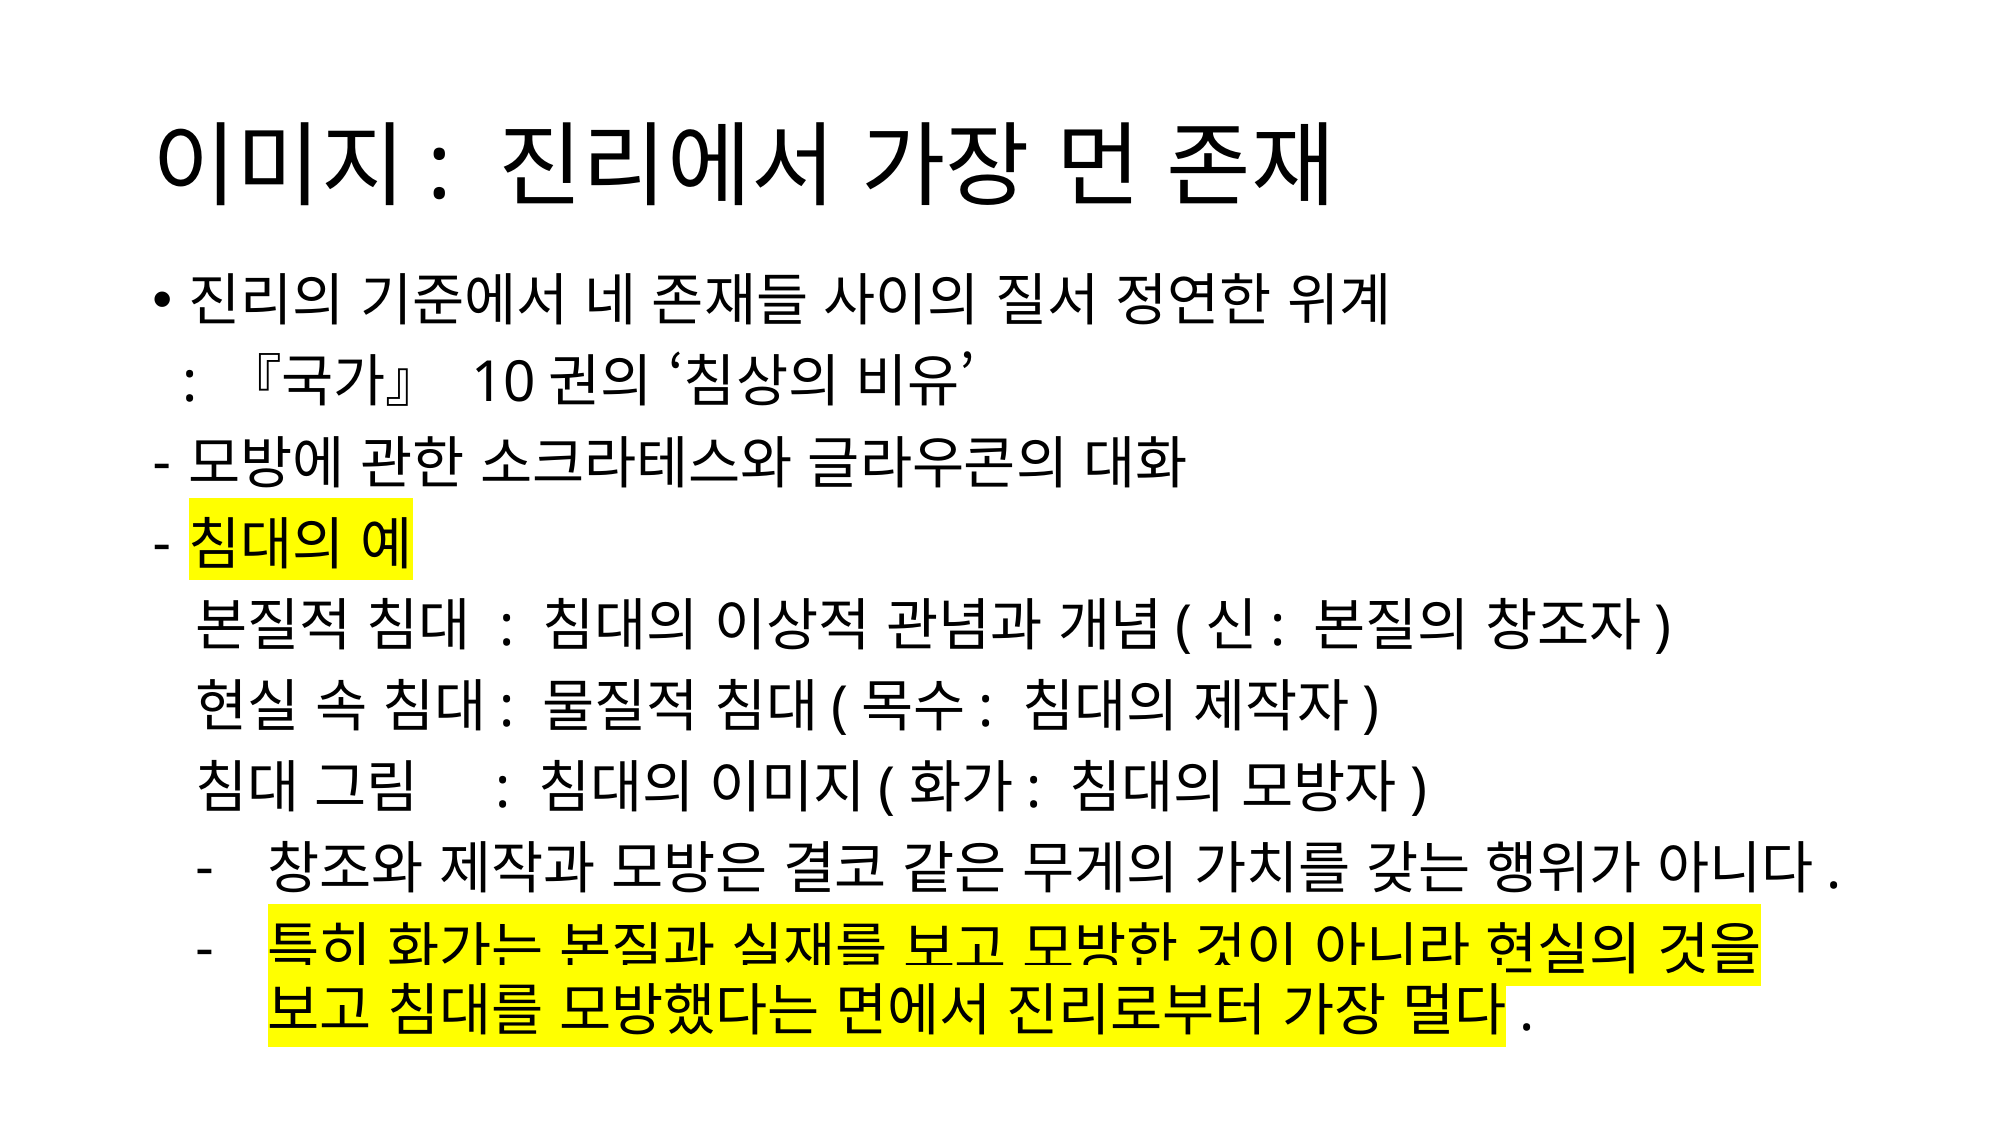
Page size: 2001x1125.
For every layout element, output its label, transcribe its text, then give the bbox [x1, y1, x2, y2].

title 이미지: 진리에서 가장 먼 존재 [137, 59, 1863, 264]
list 진리의 기준에서 네 존재들 사이의 질서 정연한 위계 : 『국가』 10권의 ‘침상의 비유’ 모방에 관한 소크라테스와 글라우콘의 대화 침대의 예 본질적 침대 : 침대의 이상적 관념과 개념(신: 본질의 창조자) 현실 속 침대: 물질적 침대(목수: 침대의 제작자) 침대 그림 : 침대의 이미지(화가: 침대의 모방자) 창조와 제작과 모방은 결코 같은 무게의 가치를 갖는 행위가 아니다. 특히 화가는 본질과 실재를 보고 모방한 것이 아니라 현실의 것을 보고 침대를 모방했다는 면에서 진리로부터 가장 멀다. [137, 264, 1863, 1066]
